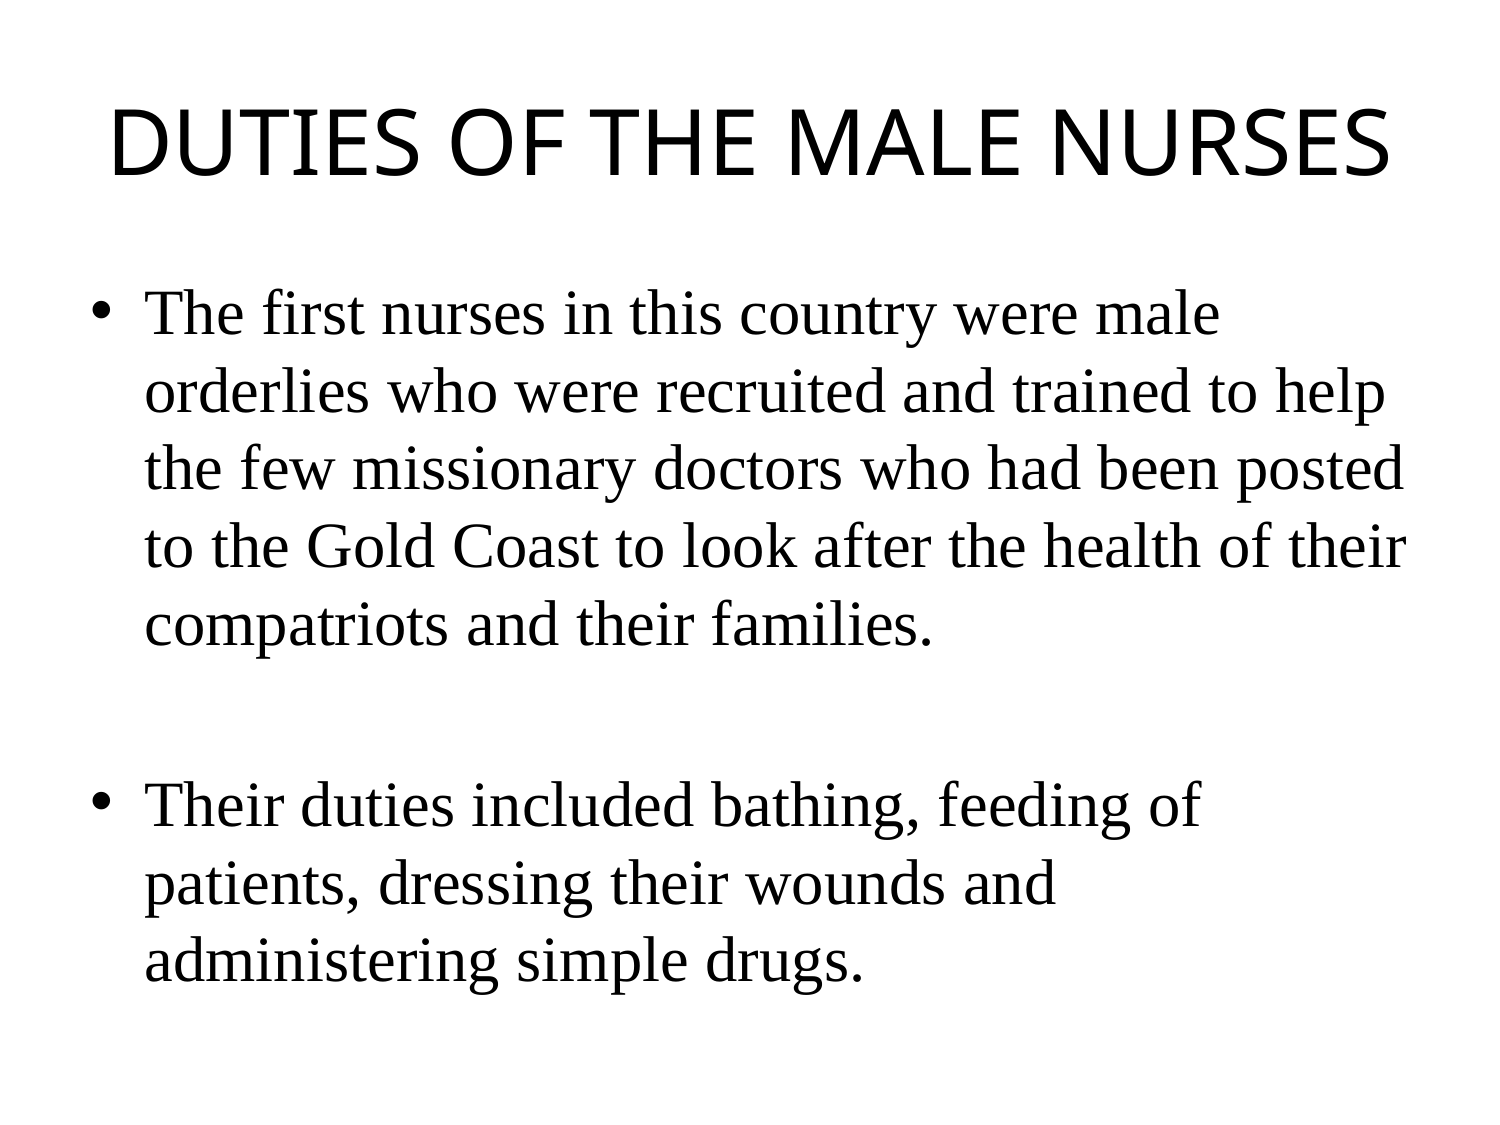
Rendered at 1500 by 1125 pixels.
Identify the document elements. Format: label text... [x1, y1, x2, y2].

list The first nurses in this country were male orderlies who were recruited and trained to help the few missionary doctors who had been posted to the Gold Coast to look after the health of their compatriots and their families. Their duties included bathing, feeding of patients, dressing their wounds and administering simple drugs. [75, 262, 1425, 1005]
title DUTIES OF THE MALE NURSES [75, 45, 1425, 233]
